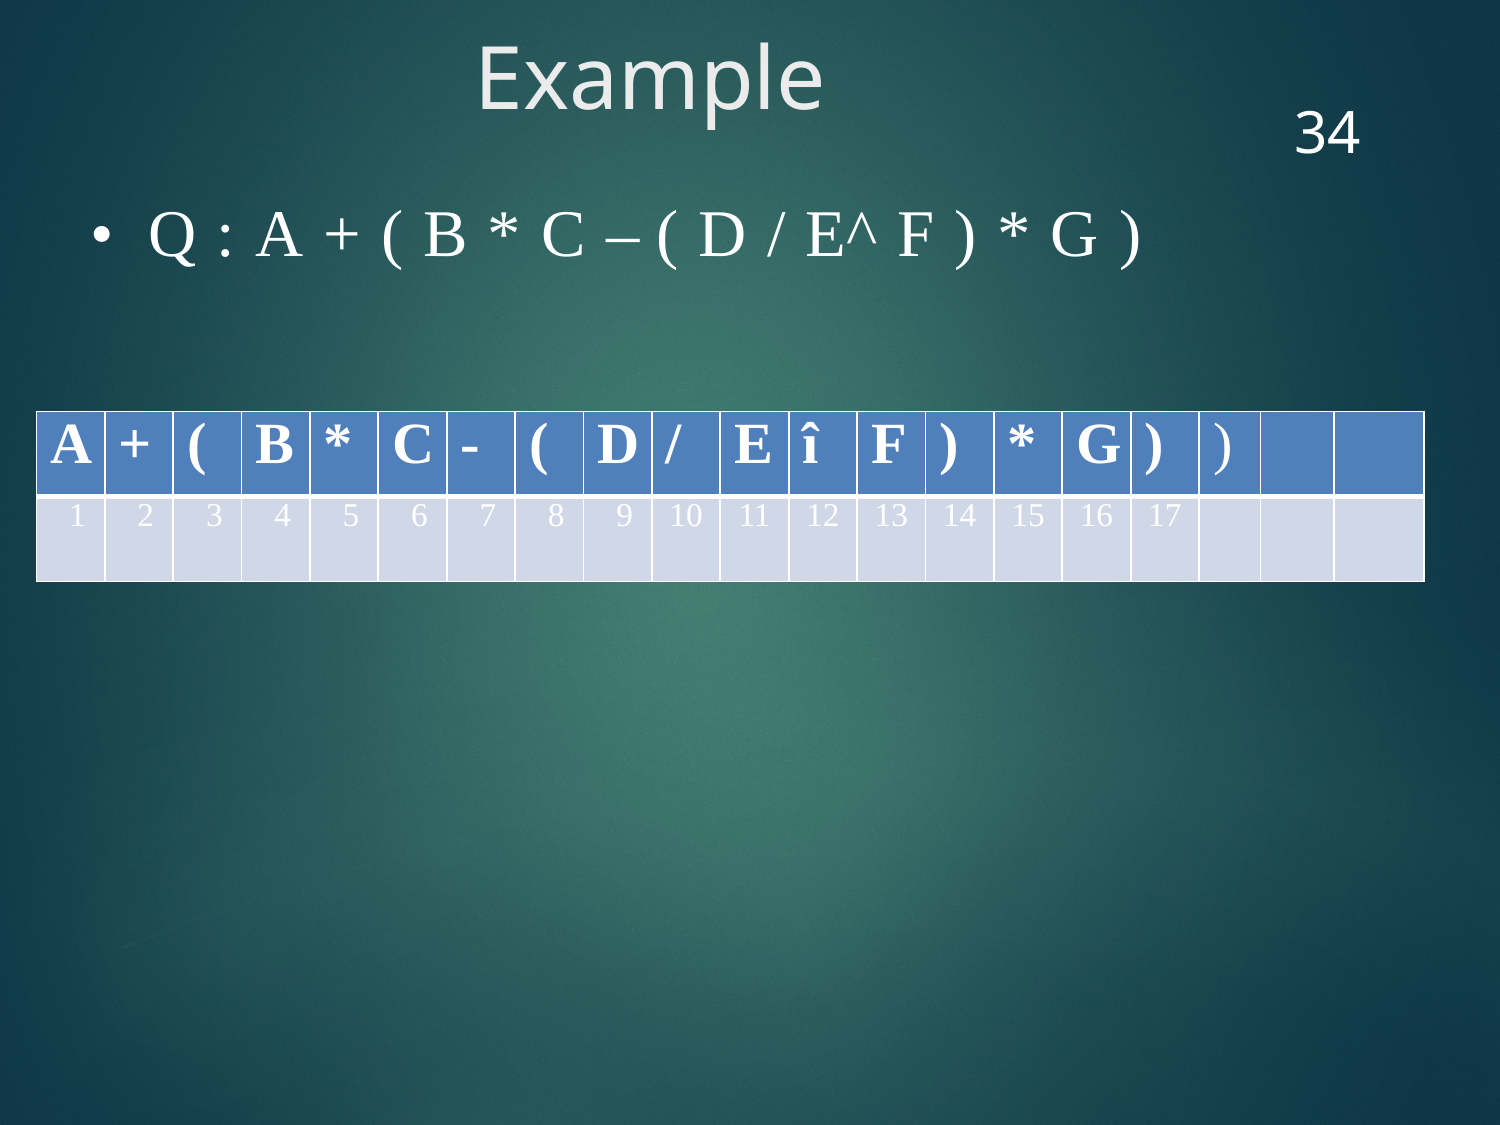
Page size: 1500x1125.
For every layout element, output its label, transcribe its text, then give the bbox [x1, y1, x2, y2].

table_cell 1 [37, 499, 104, 581]
table_cell 9 [584, 499, 651, 581]
table_header B [242, 412, 309, 494]
table_cell 15 [995, 499, 1061, 581]
table_header F [858, 412, 925, 494]
table_cell [1335, 499, 1423, 581]
table_cell 12 [790, 499, 856, 581]
table_cell 8 [516, 499, 583, 581]
table_header * [995, 412, 1061, 494]
table_cell 14 [926, 499, 993, 581]
table_cell 6 [379, 499, 446, 581]
table_cell 7 [448, 499, 514, 581]
table_header [1335, 412, 1423, 494]
table_header ( [516, 412, 583, 494]
table_cell [1200, 499, 1260, 581]
table_header + [106, 412, 172, 494]
table_header / [653, 412, 719, 494]
table_header ) [1200, 412, 1260, 494]
table_header ) [1132, 412, 1198, 494]
table_cell 13 [858, 499, 925, 581]
table_header - [448, 412, 514, 494]
table_cell 3 [174, 499, 241, 581]
table_header E [721, 412, 788, 494]
title Example [75, 0, 1425, 210]
slide_number 34 [1273, 0, 1378, 175]
table_header ( [174, 412, 241, 494]
table_header G [1063, 412, 1130, 494]
table_cell 11 [721, 499, 788, 581]
table_header î [790, 412, 856, 494]
table_header D [584, 412, 651, 494]
table_header C [379, 412, 446, 494]
text_box • Q : A + ( B * C – ( D / E^ F ) * G ) [87, 189, 1437, 350]
table_cell [1261, 499, 1333, 581]
table_cell 17 [1132, 499, 1198, 581]
table_cell 10 [653, 499, 719, 581]
table_header [1261, 412, 1333, 494]
table_header * [311, 412, 377, 494]
table_cell 5 [311, 499, 377, 581]
table_cell 16 [1063, 499, 1130, 581]
table_cell 2 [106, 499, 172, 581]
table_cell 4 [242, 499, 309, 581]
table_header ) [926, 412, 993, 494]
table_header A [37, 412, 104, 494]
